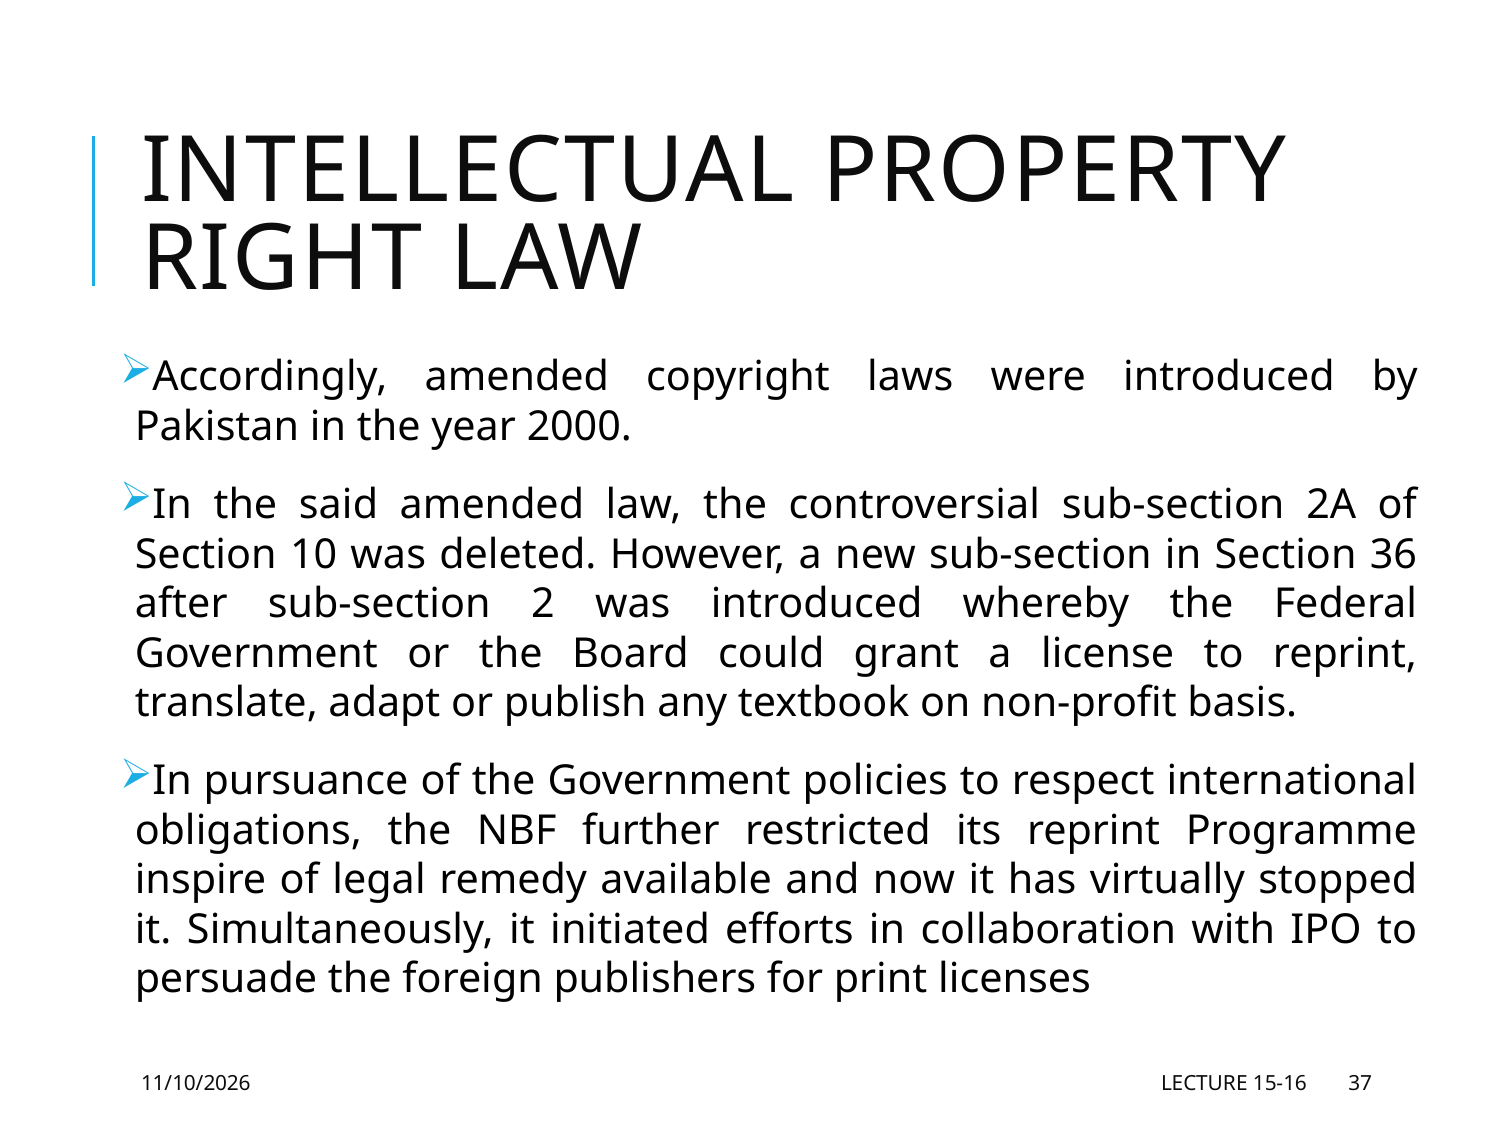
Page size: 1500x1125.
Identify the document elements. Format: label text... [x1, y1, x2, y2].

slide_number 37 [1333, 1061, 1454, 1107]
title Intellectual property right law [126, 96, 1322, 341]
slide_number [126, 1061, 392, 1107]
list Accordingly, amended copyright laws were introduced by Pakistan in the year 2000. In the said amended law, the controversial sub-section 2A of Section 10 was deleted. However, a new sub-section in Section 36 after sub-section 2 was introduced whereby the Federal Government or the Board could grant a license to reprint, translate, adapt or publish any textbook on non-profit basis. In pursuance of the Government policies to respect international obligations, the NBF further restricted its reprint Programme inspire of legal remedy available and now it has virtually stopped it. Simultaneously, it initiated efforts in collaboration with IPO to persuade the foreign publishers for print licenses [112, 341, 1425, 1063]
footer Lecture 15-16 [595, 1061, 1322, 1107]
